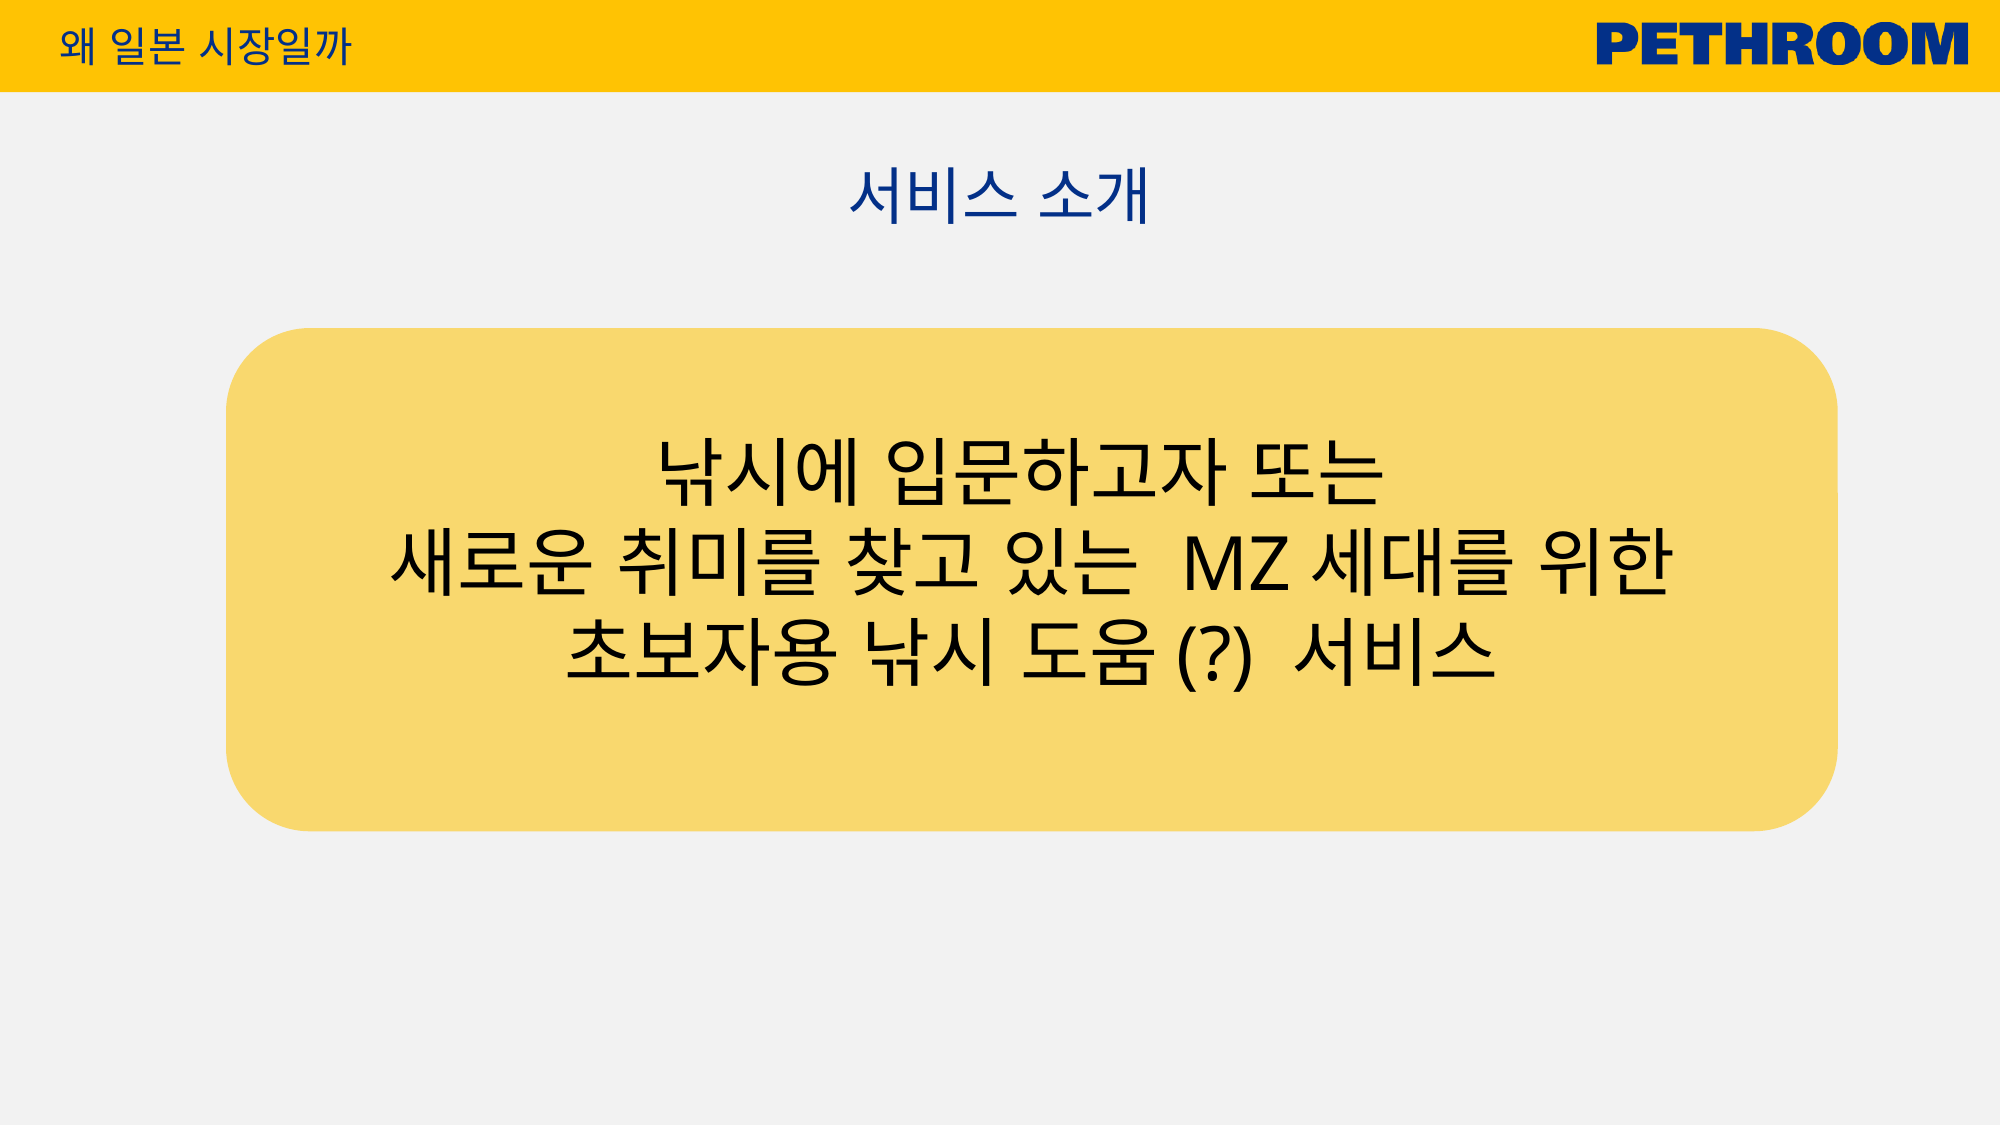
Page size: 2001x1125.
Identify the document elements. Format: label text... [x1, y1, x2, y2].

text_box [0, 0, 2000, 93]
picture [1595, 5, 1969, 82]
subtitle [109, 298, 908, 911]
text_box [908, 327, 1839, 833]
text_box 왜 일본 시장일까 [44, 12, 368, 78]
text_box 서비스 소개 [69, 145, 1931, 246]
text_box 낚시에 입문하고자 또는 새로운 취미를 찾고 있는 MZ세대를 위한 초보자용 낚시 도움(?) 서비스 [279, 418, 1785, 704]
